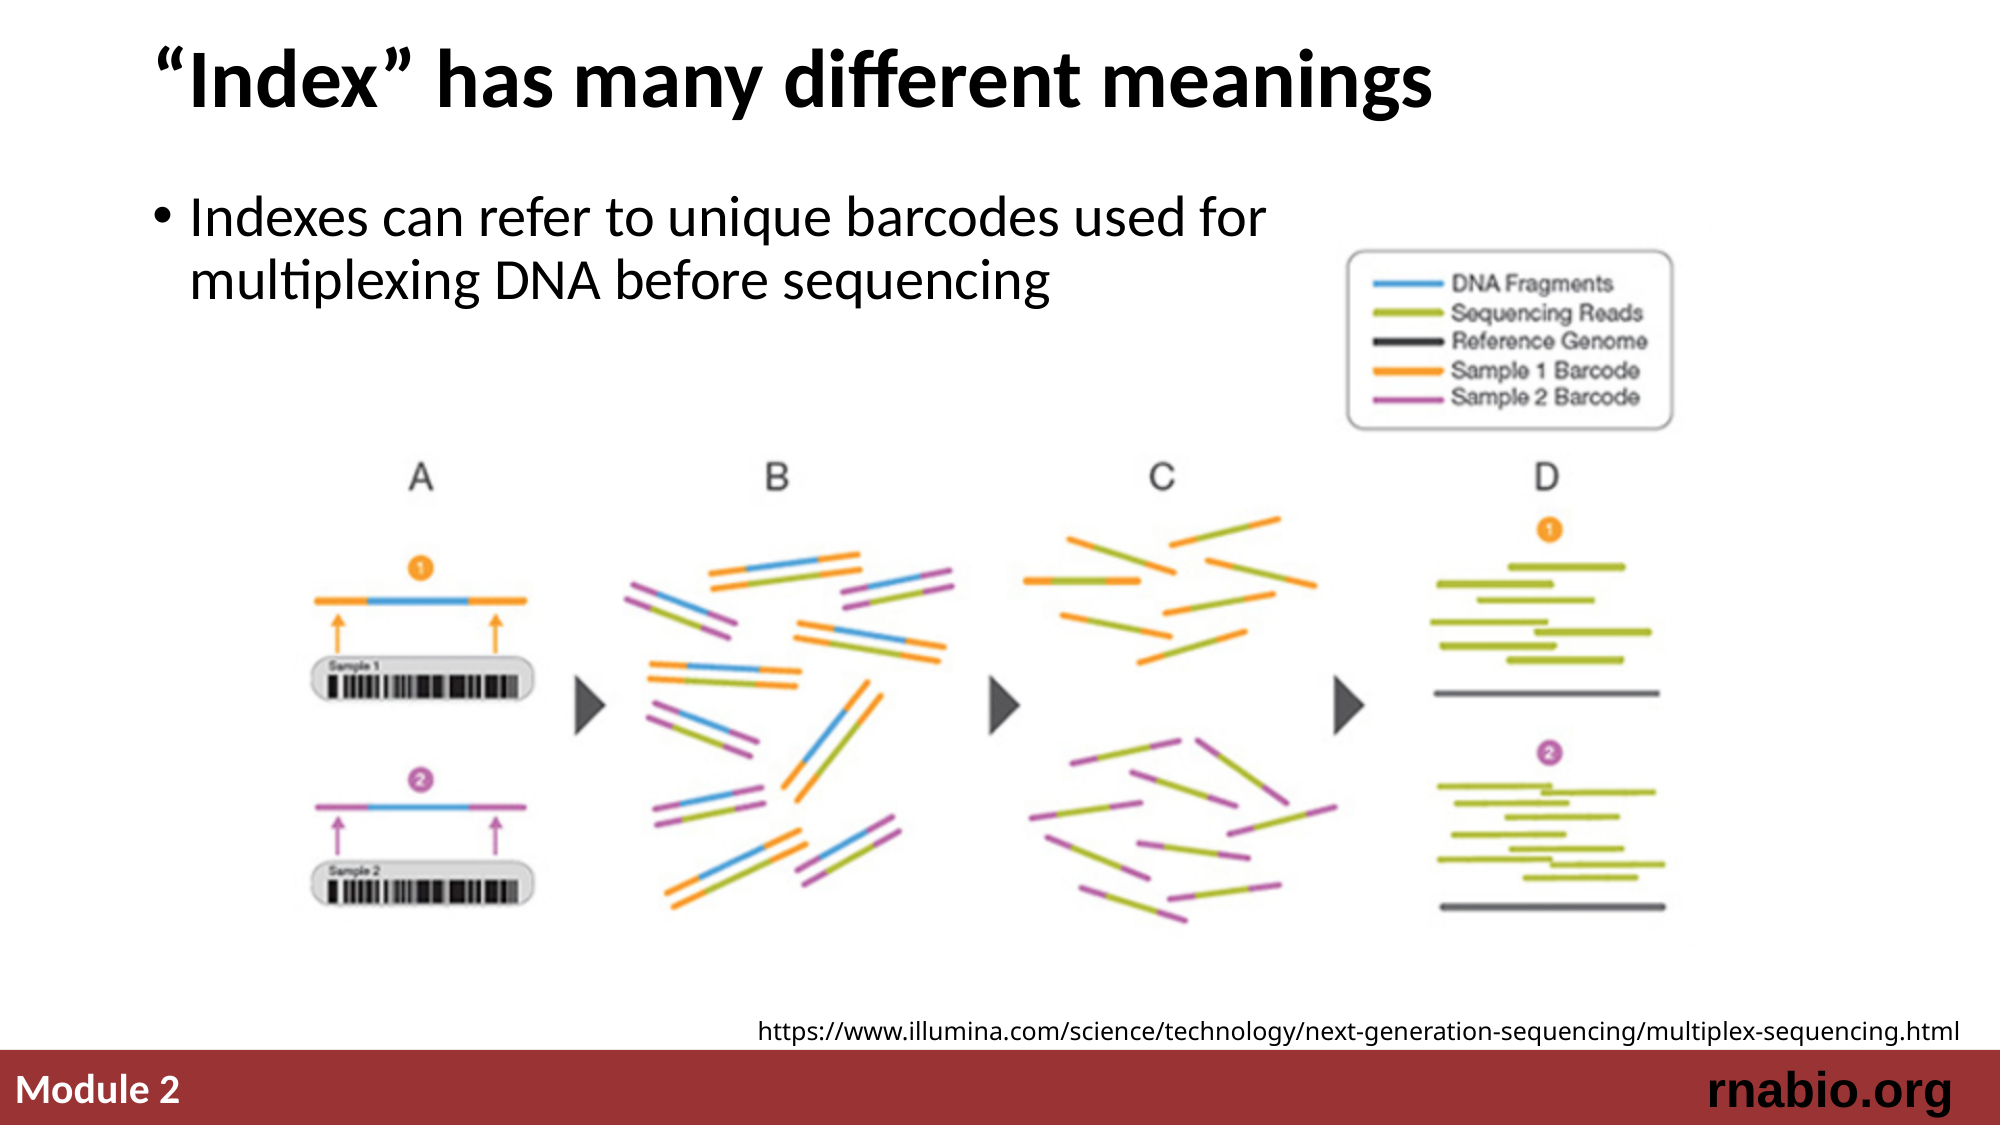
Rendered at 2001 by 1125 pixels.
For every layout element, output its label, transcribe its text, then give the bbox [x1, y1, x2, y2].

list Indexes can refer to unique barcodes used for multiplexing DNA before sequencing [137, 178, 1302, 1016]
picture [229, 220, 1771, 947]
title “Index” has many different meanings [137, 16, 1863, 145]
text_box https://www.illumina.com/science/technology/next-generation-sequencing/multiplex-sequencing.html [743, 1008, 1978, 1054]
